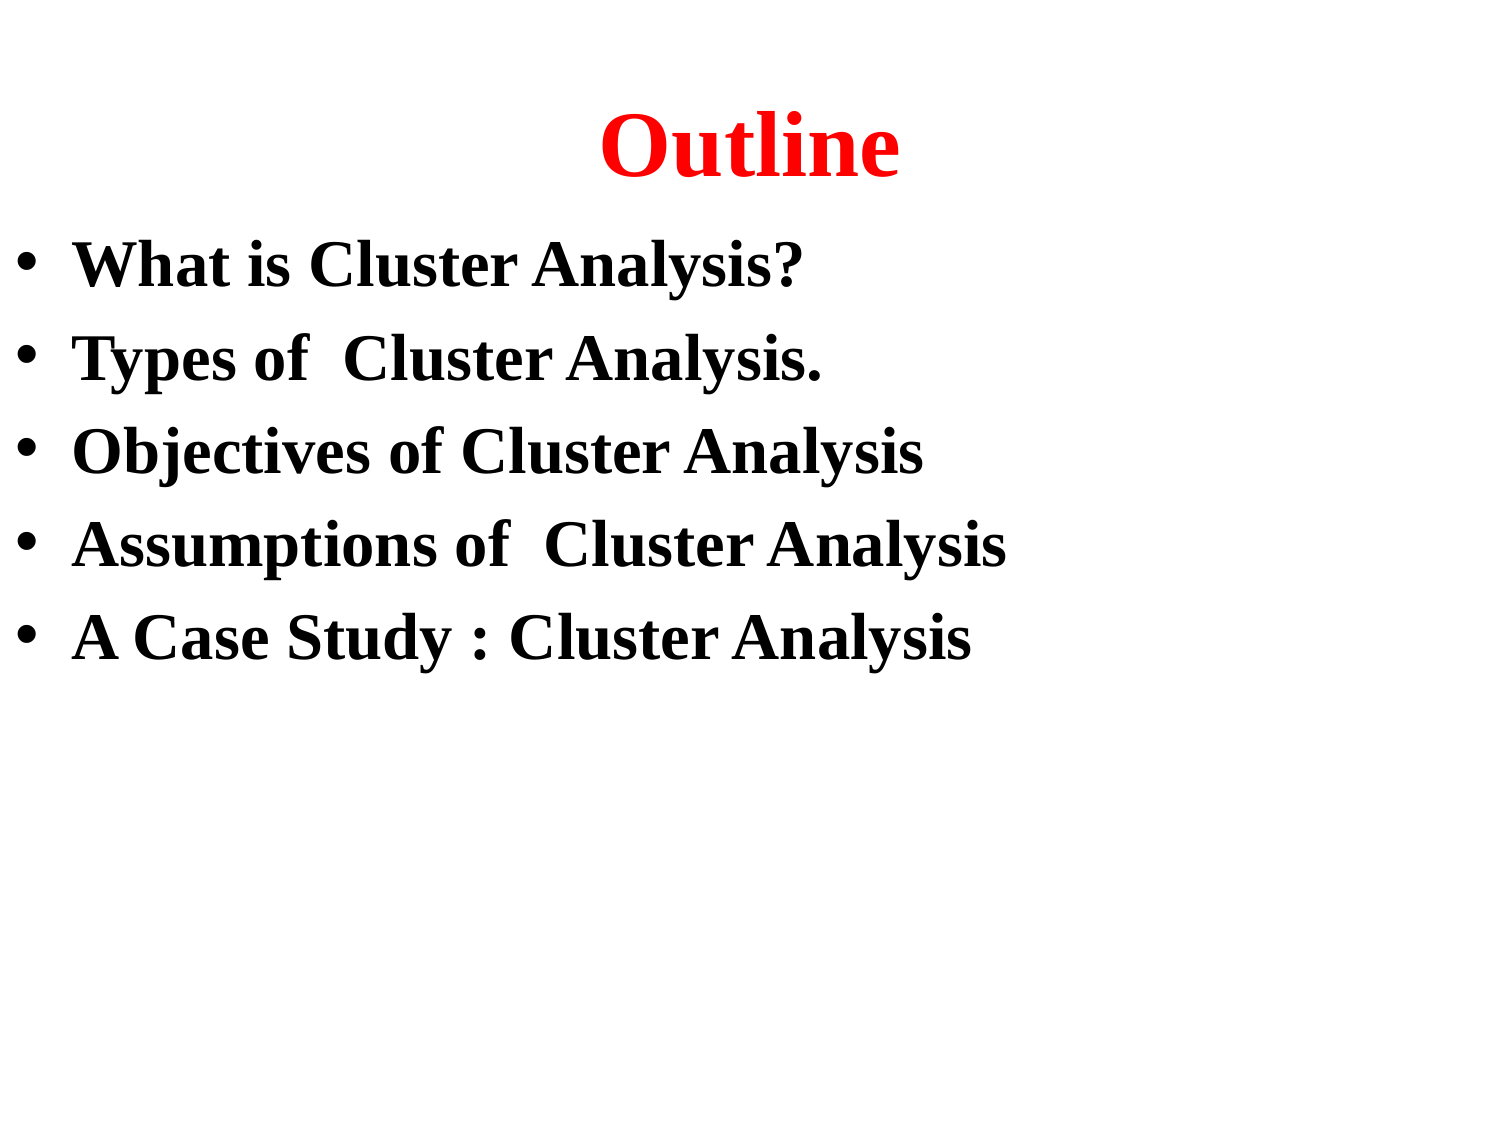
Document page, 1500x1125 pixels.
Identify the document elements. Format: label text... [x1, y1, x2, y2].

list What is Cluster Analysis? Types of Cluster Analysis. Objectives of Cluster Analysis Assumptions of Cluster Analysis A Case Study : Cluster Analysis [0, 212, 1475, 1005]
title Outline [75, 45, 1425, 212]
